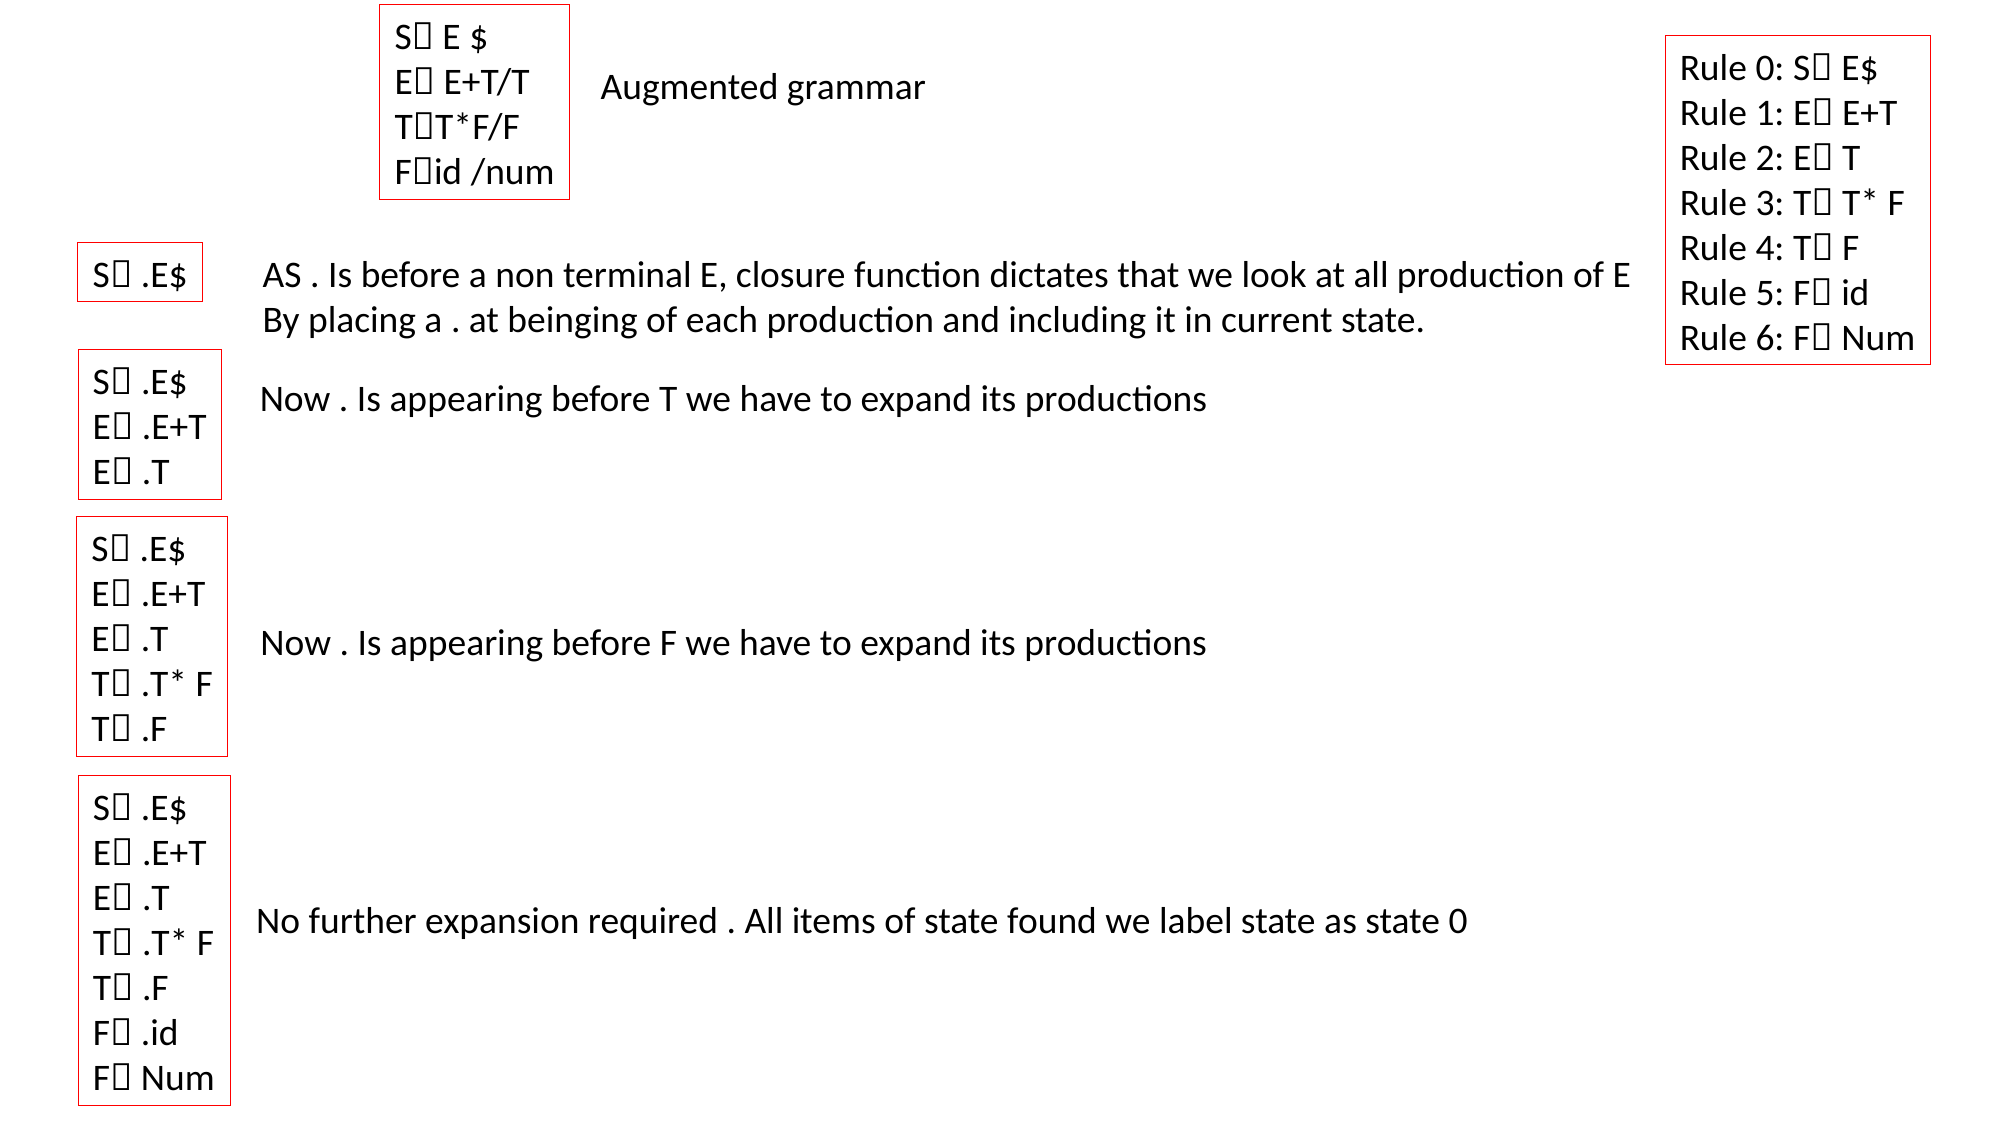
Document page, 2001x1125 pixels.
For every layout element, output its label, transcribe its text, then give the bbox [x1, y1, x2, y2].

text_box AS . Is before a non terminal E, closure function dictates that we look at all production of E By placing a . at beinging of each production and including it in current state. [247, 242, 1648, 347]
text_box S E $ E E+T/T TT*F/F Fid /num [379, 4, 570, 200]
text_box No further expansion required . All items of state found we label state as state 0 [241, 888, 1484, 948]
text_box S .E$ E .E+T E .T [78, 349, 222, 500]
text_box S .E$ E .E+T E .T T .T* F T .F F .id F Num [78, 775, 231, 1106]
text_box S .E$ E .E+T E .T T .T* F T .F [76, 516, 228, 757]
text_box Now . Is appearing before T we have to expand its productions [245, 366, 1224, 427]
text_box Now . Is appearing before F we have to expand its productions [245, 610, 1223, 671]
text_box S .E$ [77, 242, 203, 302]
text_box Rule 0: S E$ Rule 1: E E+T Rule 2: E T Rule 3: T T* F Rule 4: T F Rule 5: F id Rule 6: F Num [1665, 35, 1931, 365]
text_box Augmented grammar [585, 54, 942, 115]
